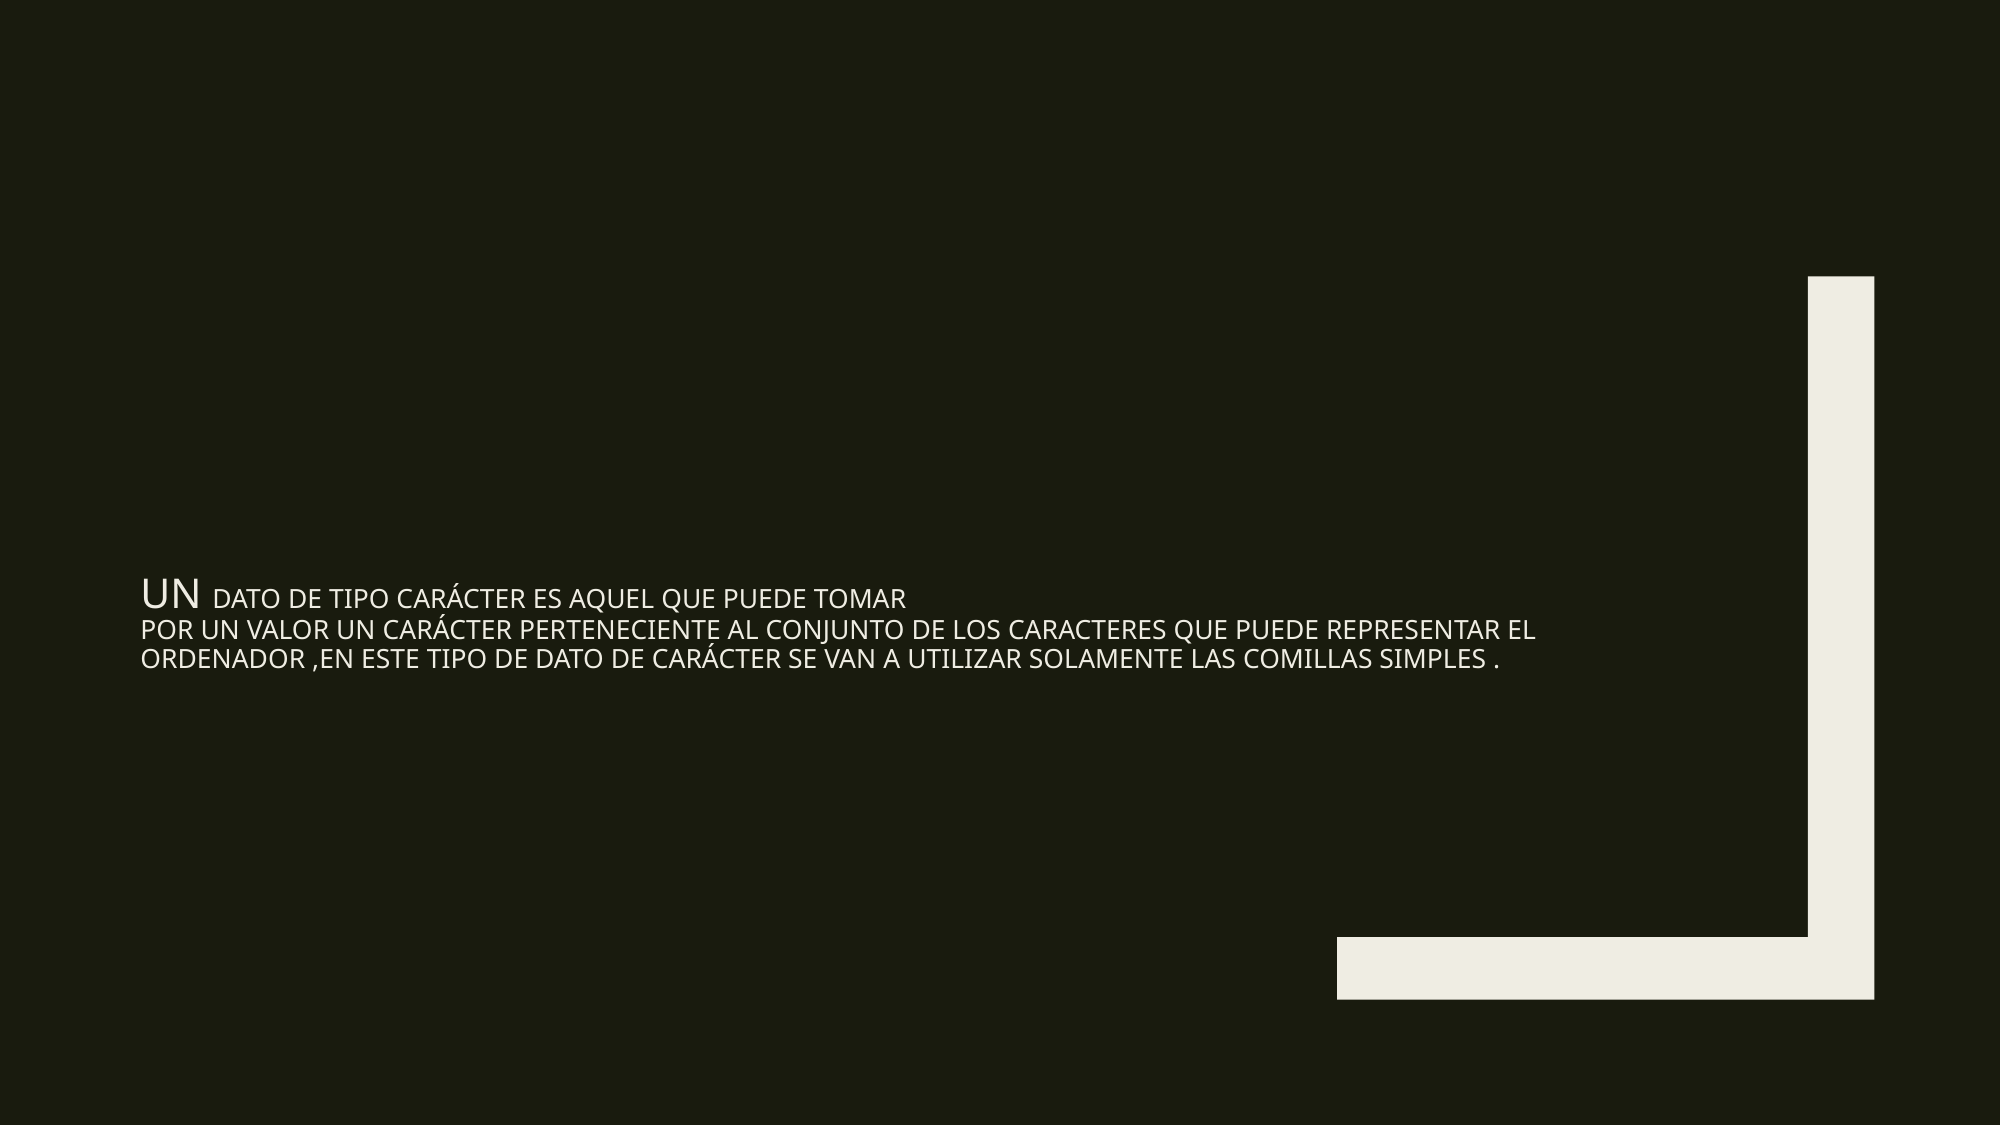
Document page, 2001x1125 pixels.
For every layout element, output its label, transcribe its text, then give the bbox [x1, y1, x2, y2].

title Un DATO DE TIPO CARÁCTER ES AQUEL que puede tomar por un valor un carácter perteneciente al conjunto de los caracteres que puede representar el ordenador ,En este tipo de dato de carácter se van a utilizar solamente las comillas simples . [125, 213, 1703, 682]
